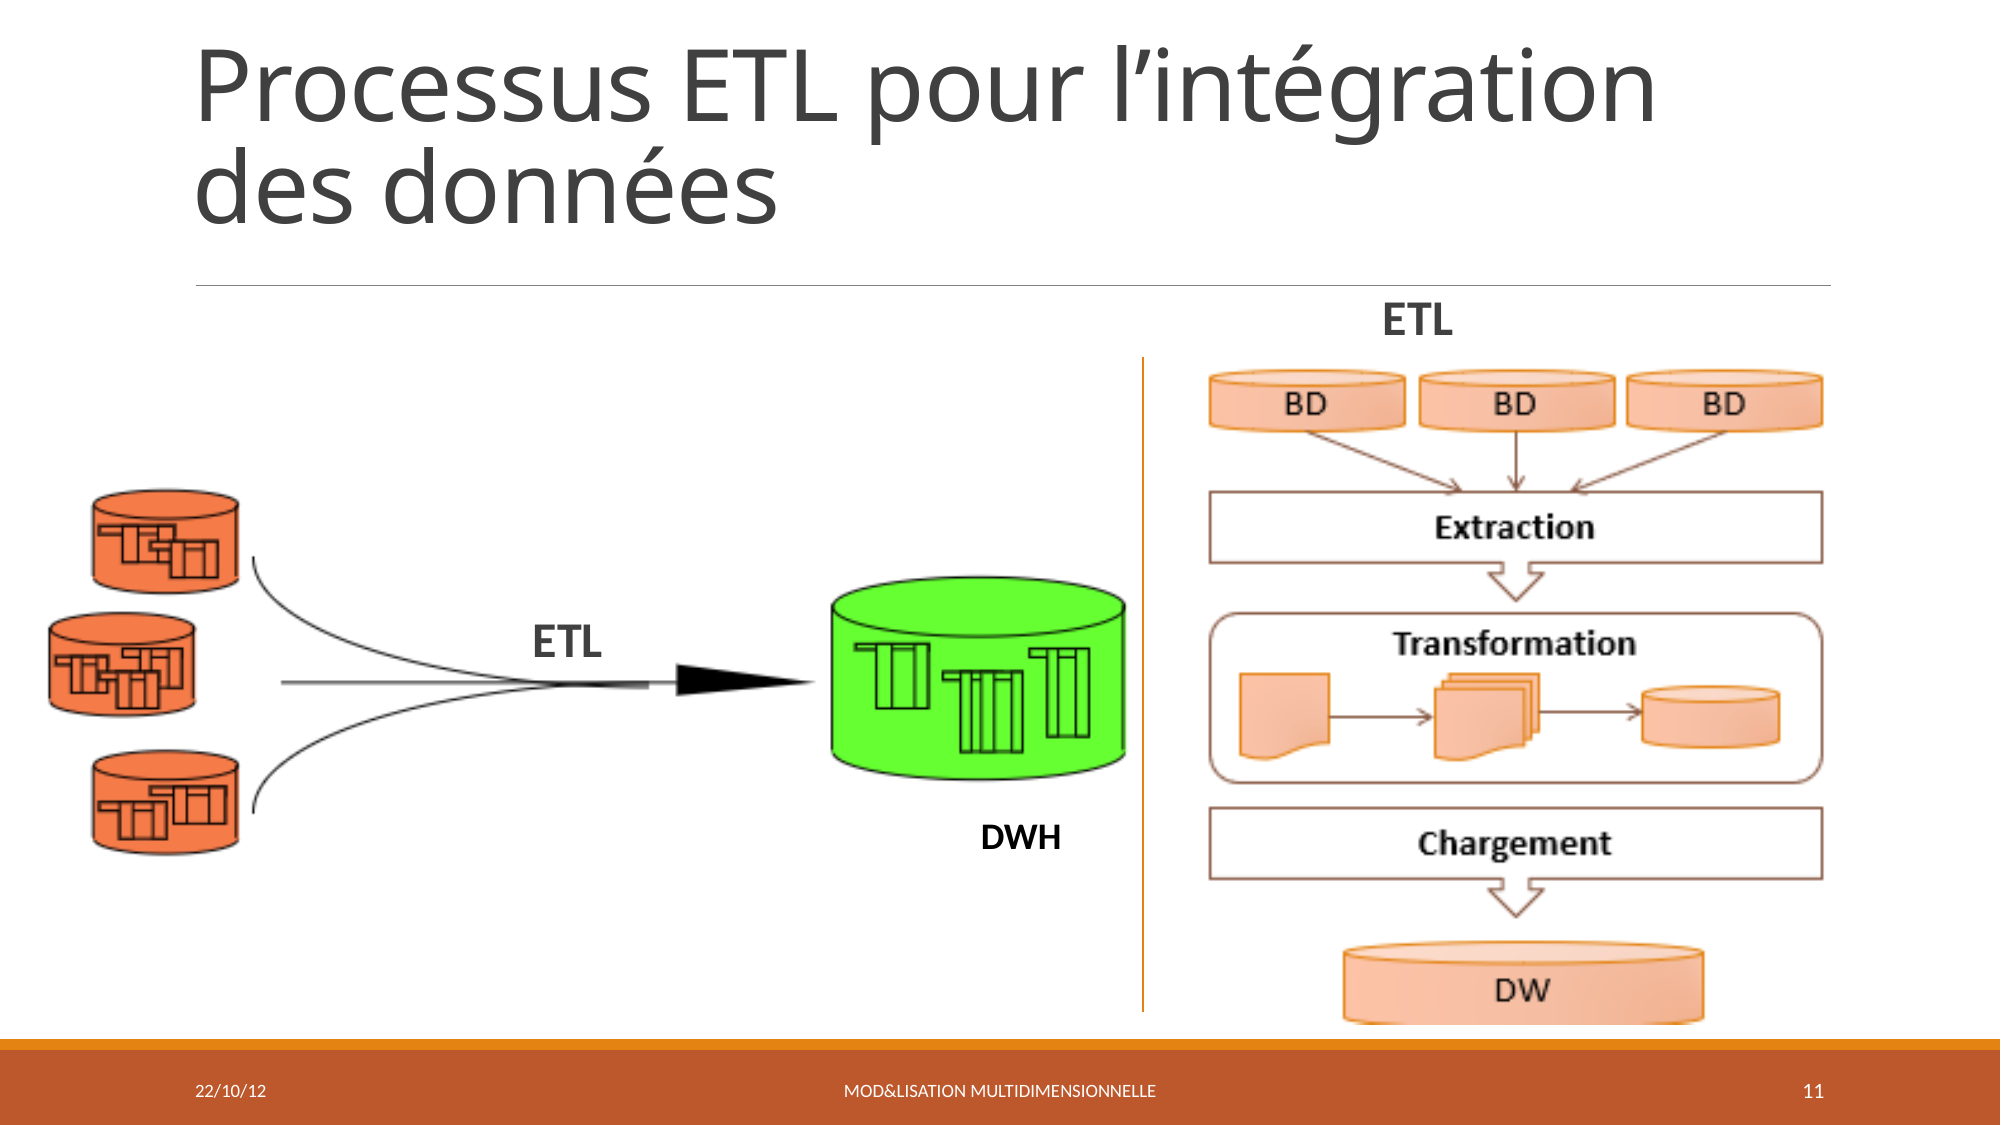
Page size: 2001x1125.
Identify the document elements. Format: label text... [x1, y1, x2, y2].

picture [28, 485, 1142, 862]
picture [1196, 359, 1862, 1025]
title Processus ETL pour l’intégration des données [177, 13, 1828, 252]
list ETL [1325, 284, 1508, 356]
footer Mod&lisation multidimensionnelle [604, 1059, 1396, 1120]
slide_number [180, 1059, 586, 1120]
slide_number 11 [1624, 1059, 1840, 1120]
